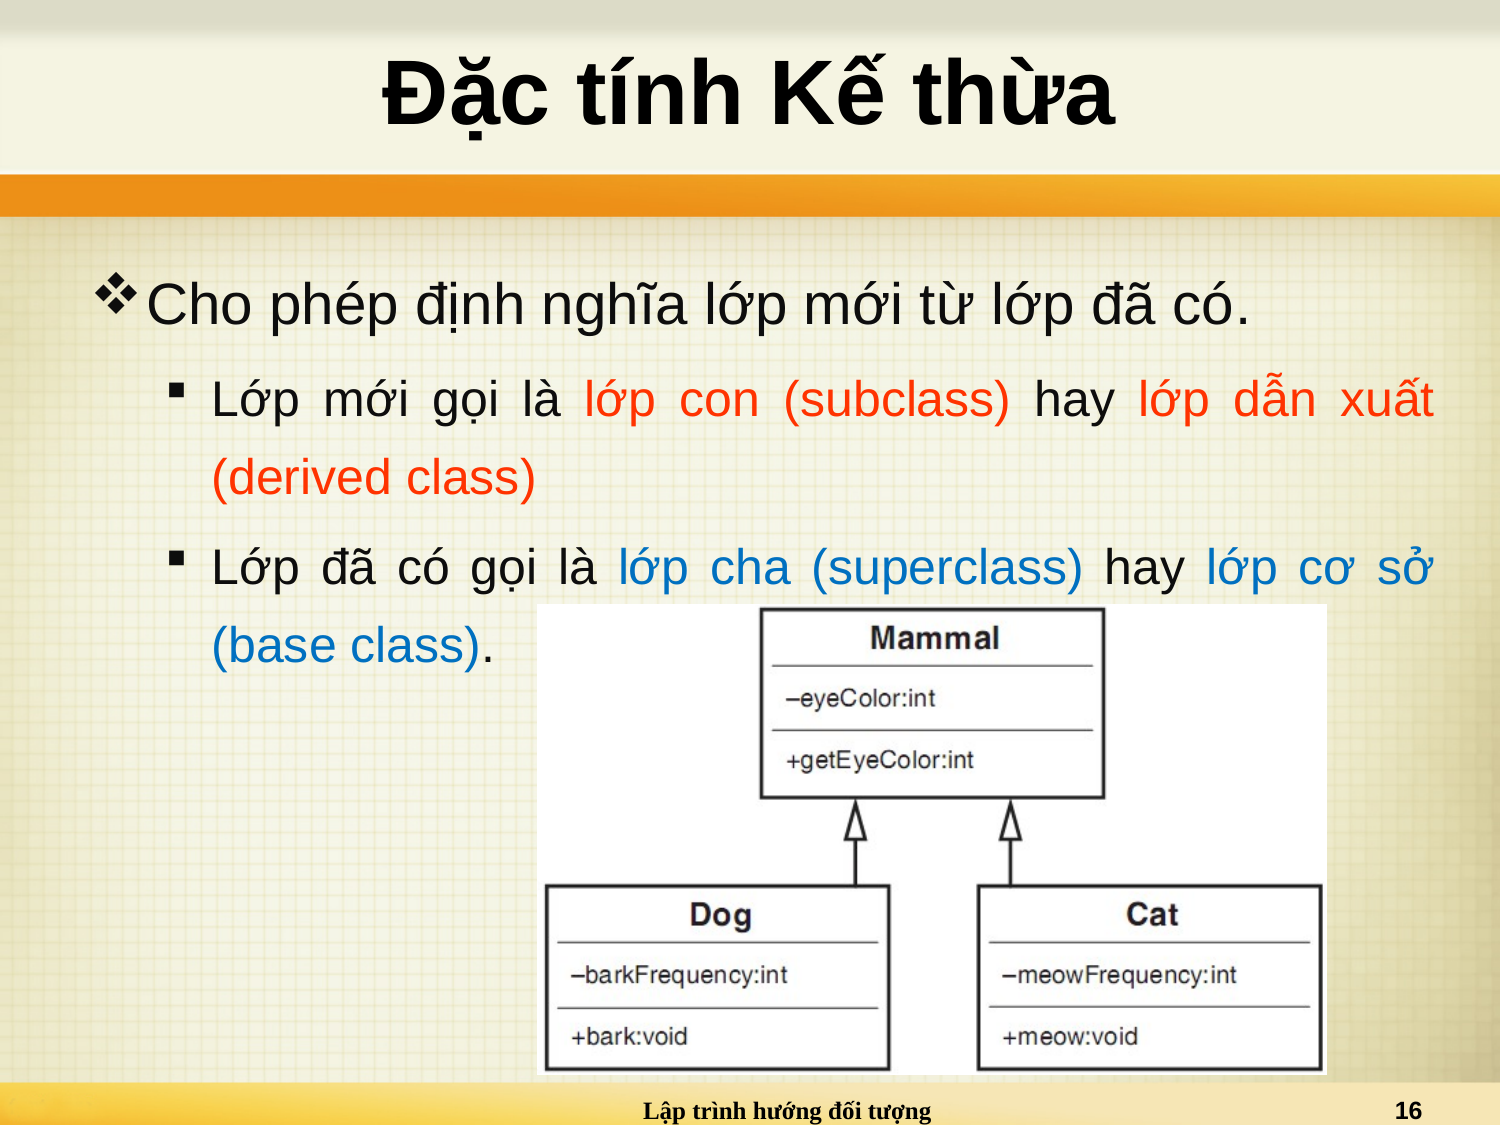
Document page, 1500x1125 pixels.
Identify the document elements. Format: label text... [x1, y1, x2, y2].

title Đặc tính Kế thừa [0, 0, 1500, 175]
footer Lập trình hướng đối tượng [549, 1087, 1025, 1125]
slide_number 16 [1087, 1087, 1438, 1125]
picture [0, 175, 1500, 1125]
list Cho phép định nghĩa lớp mới từ lớp đã có. Lớp mới gọi là lớp con (subclass) hay lớp dẫn xuất (derived class) Lớp đã có gọi là lớp cha (superclass) hay lớp cơ sở (base class). [75, 237, 1450, 1046]
